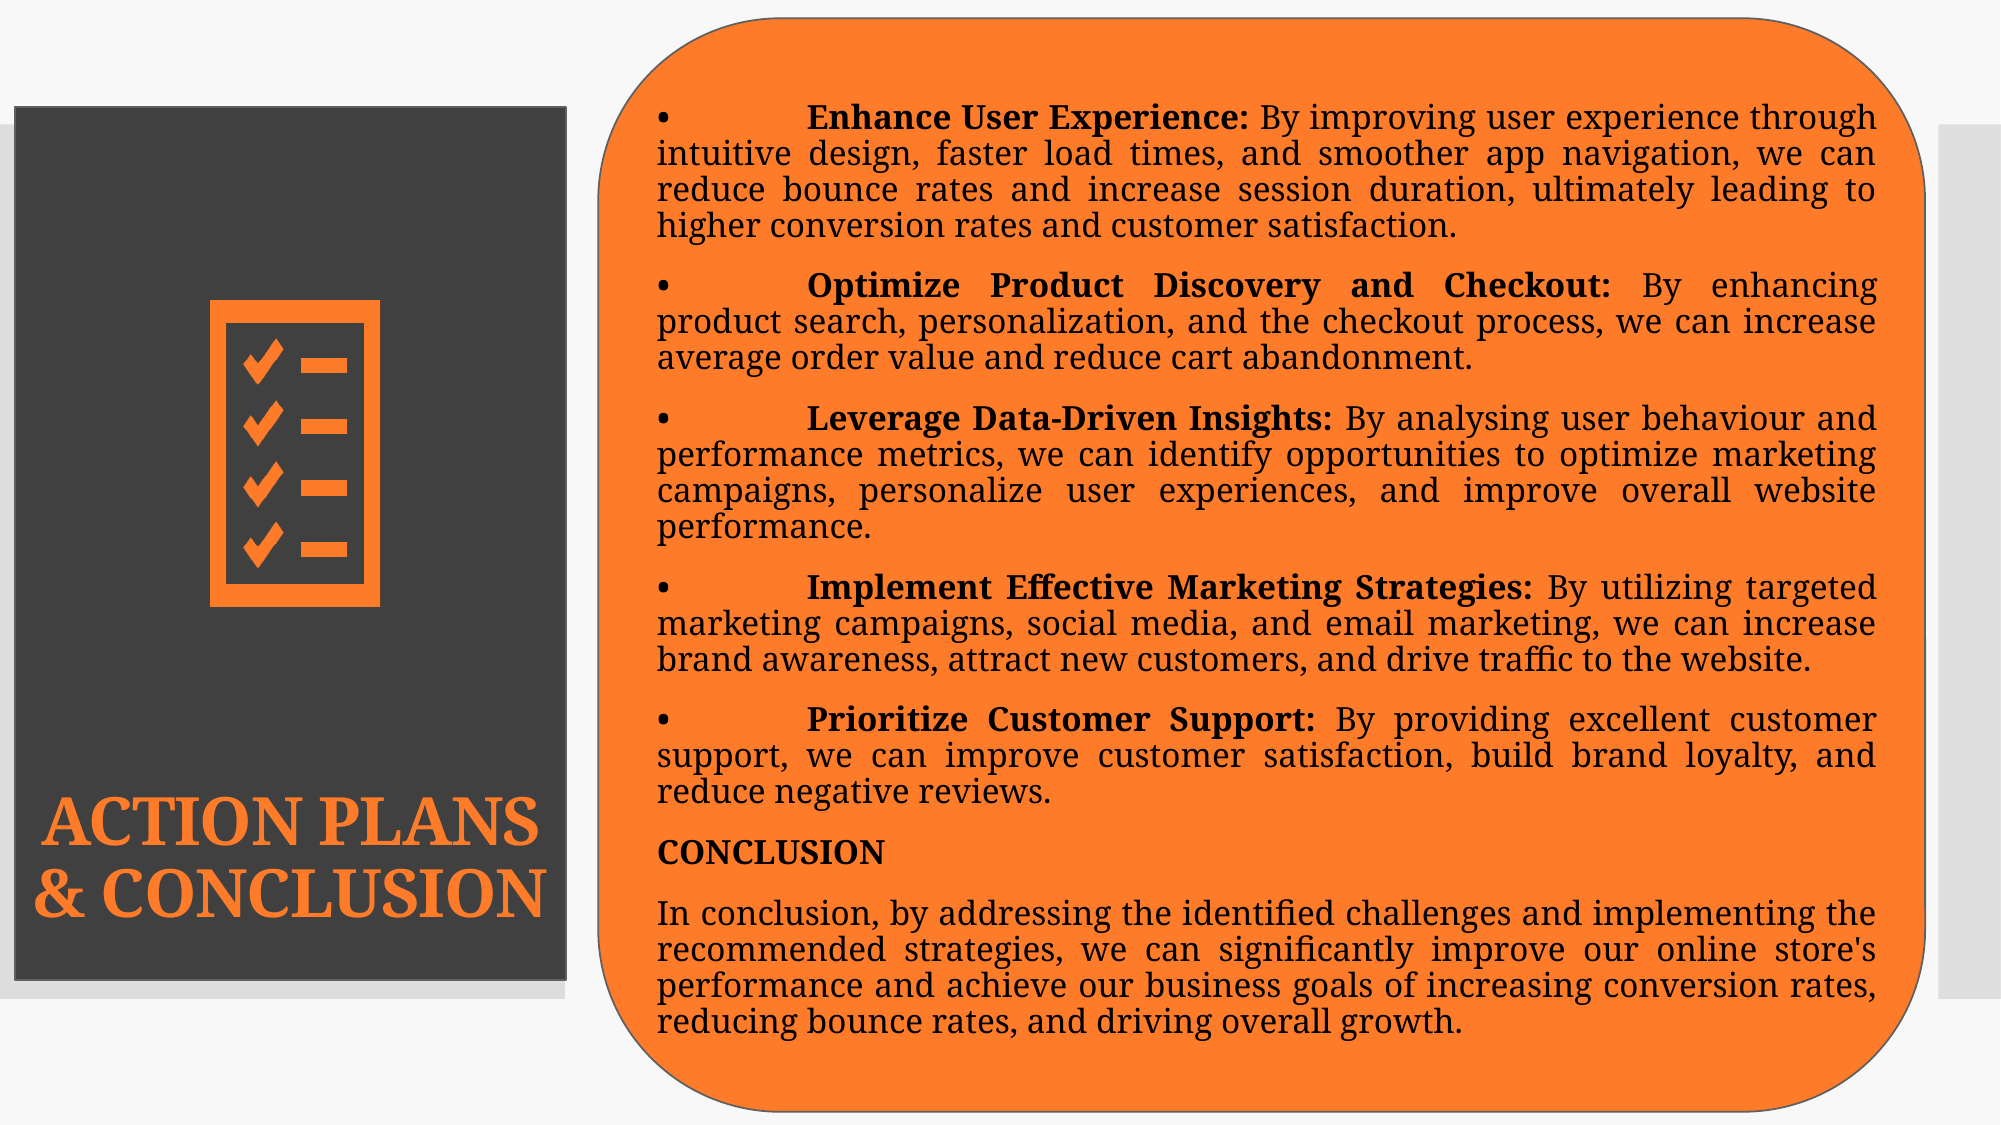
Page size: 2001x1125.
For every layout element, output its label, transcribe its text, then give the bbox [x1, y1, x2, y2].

text_box [14, 940, 567, 981]
picture [163, 269, 427, 637]
text_box [597, 17, 1927, 1113]
list • Enhance User Experience: By improving user experience through intuitive design, faster load times, and smoother app navigation, we can reduce bounce rates and increase session duration, ultimately leading to higher conversion rates and customer satisfaction. • Optimize Product Discovery and Checkout: By enhancing product search, personalization, and the checkout process, we can increase average order value and reduce cart abandonment. • Leverage Data-Driven Insights: By analysing user behaviour and performance metrics, we can identify opportunities to optimize marketing campaigns, personalize user experiences, and improve overall website performance. • Implement Effective Marketing Strategies: By utilizing targeted marketing campaigns, social media, and email marketing, we can increase brand awareness, attract new customers, and drive traffic to the website. • Prioritize Customer Support: By providing excellent customer support, we can improve customer satisfaction, build brand loyalty, and reduce negative reviews. CONCLUSION In conclusion, by addressing the identified challenges and implementing the recommended strategies, we can significantly improve our online store's performance and achieve our business goals of increasing conversion rates, reducing bounce rates, and driving overall growth. [641, 286, 1894, 1037]
text_box [14, 106, 567, 184]
title ACTION PLANS & CONCLUSION [14, 184, 567, 940]
